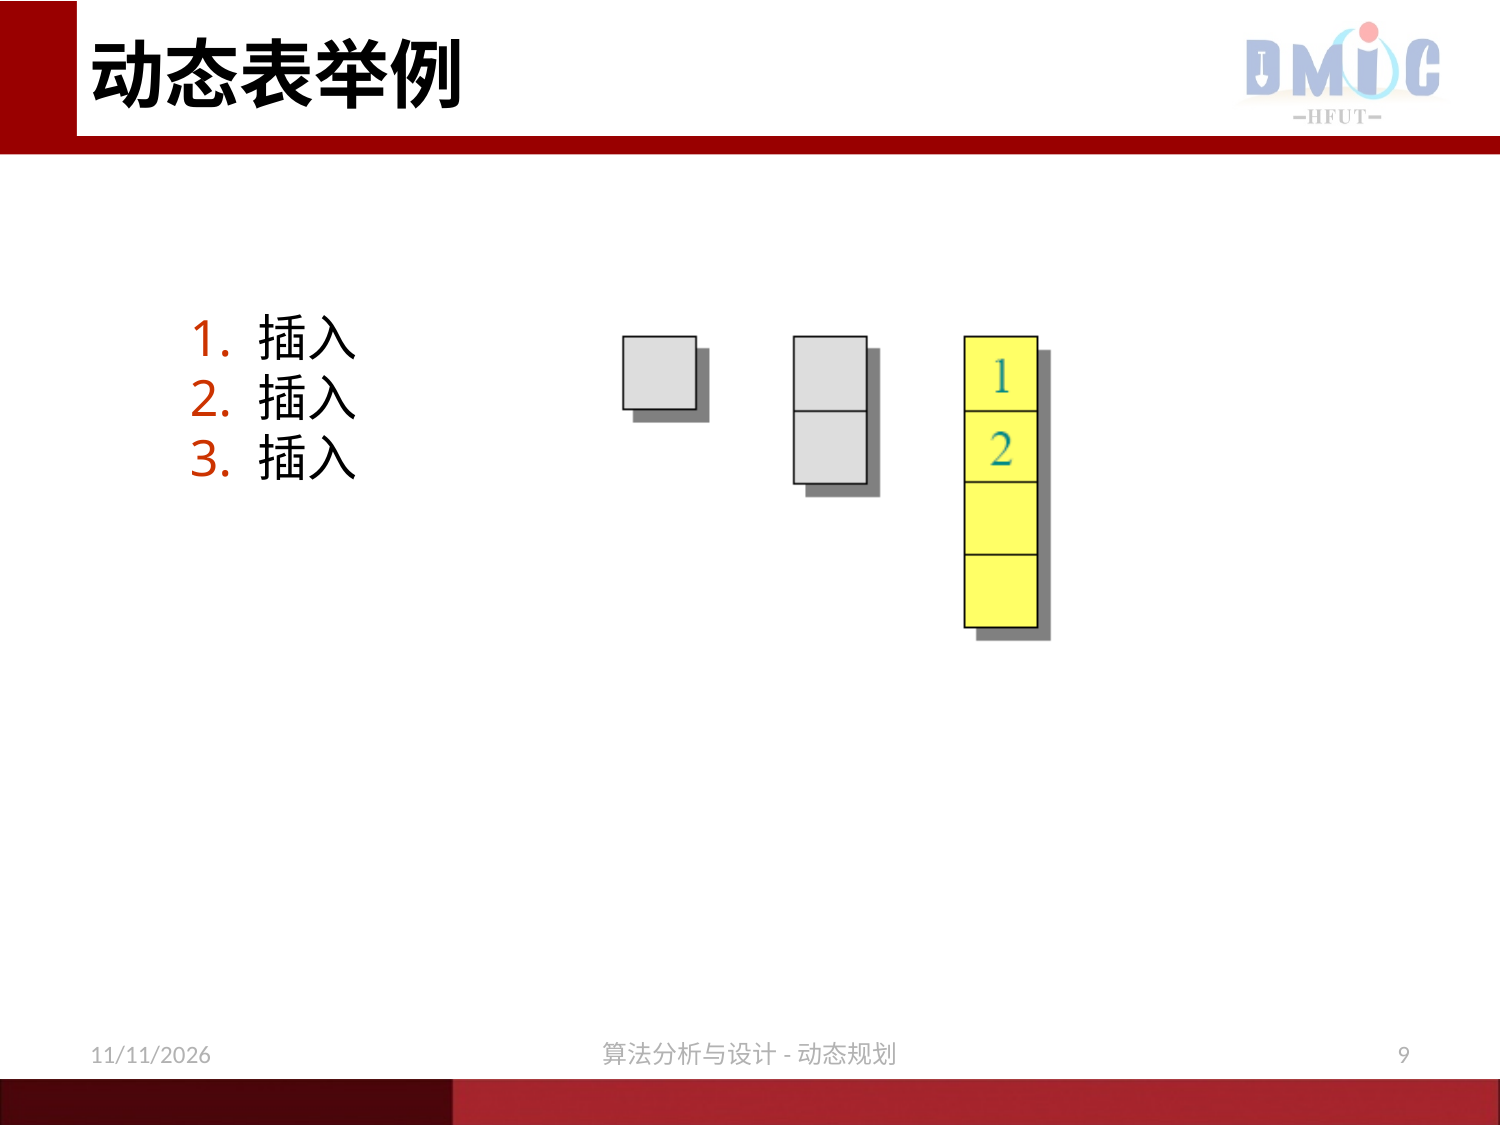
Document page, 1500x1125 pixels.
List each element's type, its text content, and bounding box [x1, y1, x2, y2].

slide_number 9 [1074, 1023, 1425, 1084]
footer 算法分析与设计-动态规划 [466, 1023, 1034, 1084]
picture [0, 1079, 1500, 1125]
text_box 动态表举例 [74, 20, 1425, 129]
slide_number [75, 1023, 425, 1084]
text_box 1. 插入 2. 插入 3. 插入 [175, 299, 372, 495]
picture [596, 290, 1132, 665]
